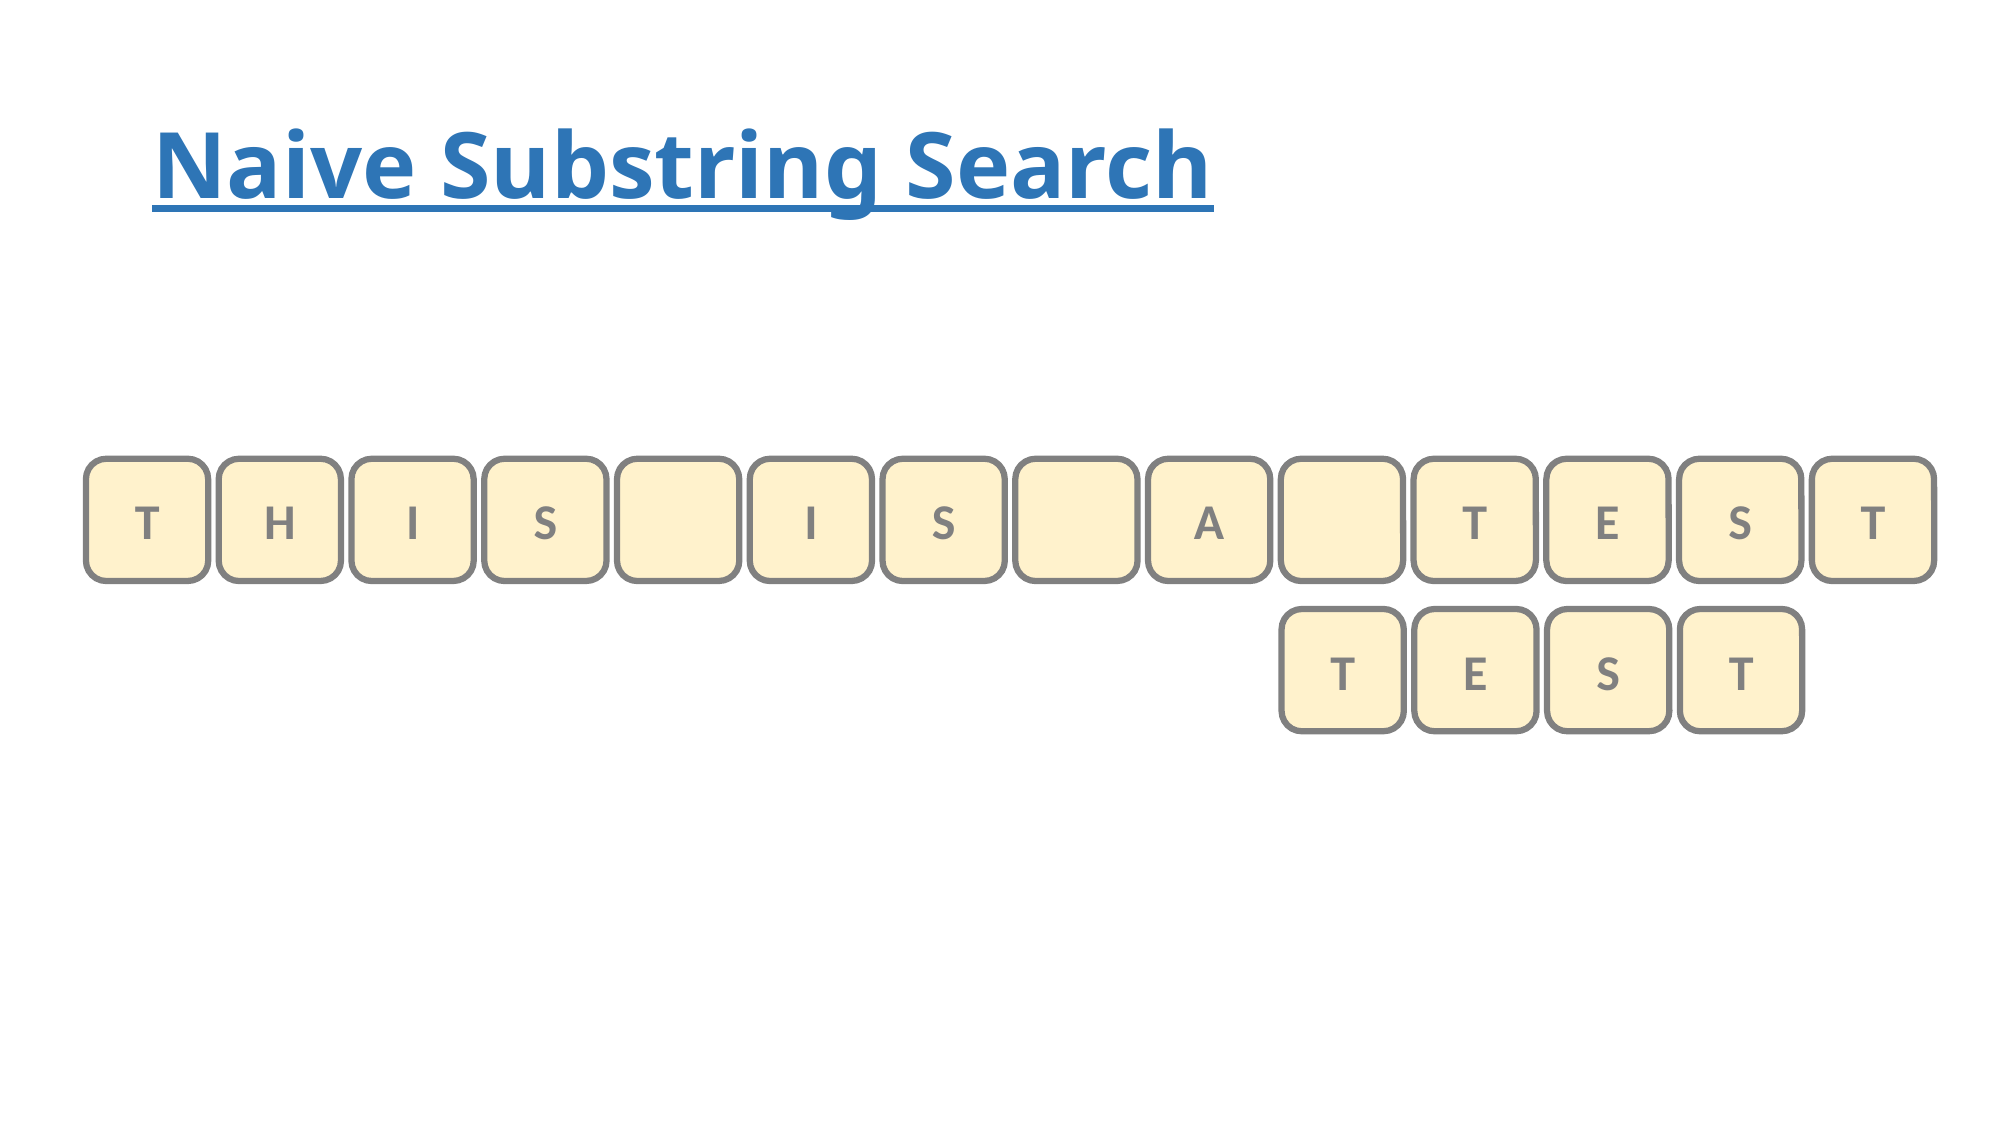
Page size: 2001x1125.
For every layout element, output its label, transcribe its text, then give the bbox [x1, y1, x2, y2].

text_box I [748, 457, 874, 583]
title Naive Substring Search [137, 59, 1863, 278]
text_box E [1413, 607, 1538, 733]
text_box S [483, 457, 608, 583]
text_box A [1146, 457, 1272, 583]
text_box I [350, 457, 475, 583]
text_box T [1412, 457, 1537, 583]
text_box T [1810, 457, 1936, 583]
text_box T [1678, 607, 1804, 733]
text_box S [881, 457, 1006, 583]
text_box [1279, 457, 1405, 583]
text_box T [84, 457, 210, 583]
text_box T [1280, 607, 1405, 733]
text_box S [1546, 607, 1671, 733]
text_box E [1545, 457, 1670, 583]
text_box [615, 457, 741, 583]
text_box H [217, 457, 343, 583]
text_box [1014, 457, 1139, 583]
text_box S [1678, 457, 1803, 583]
